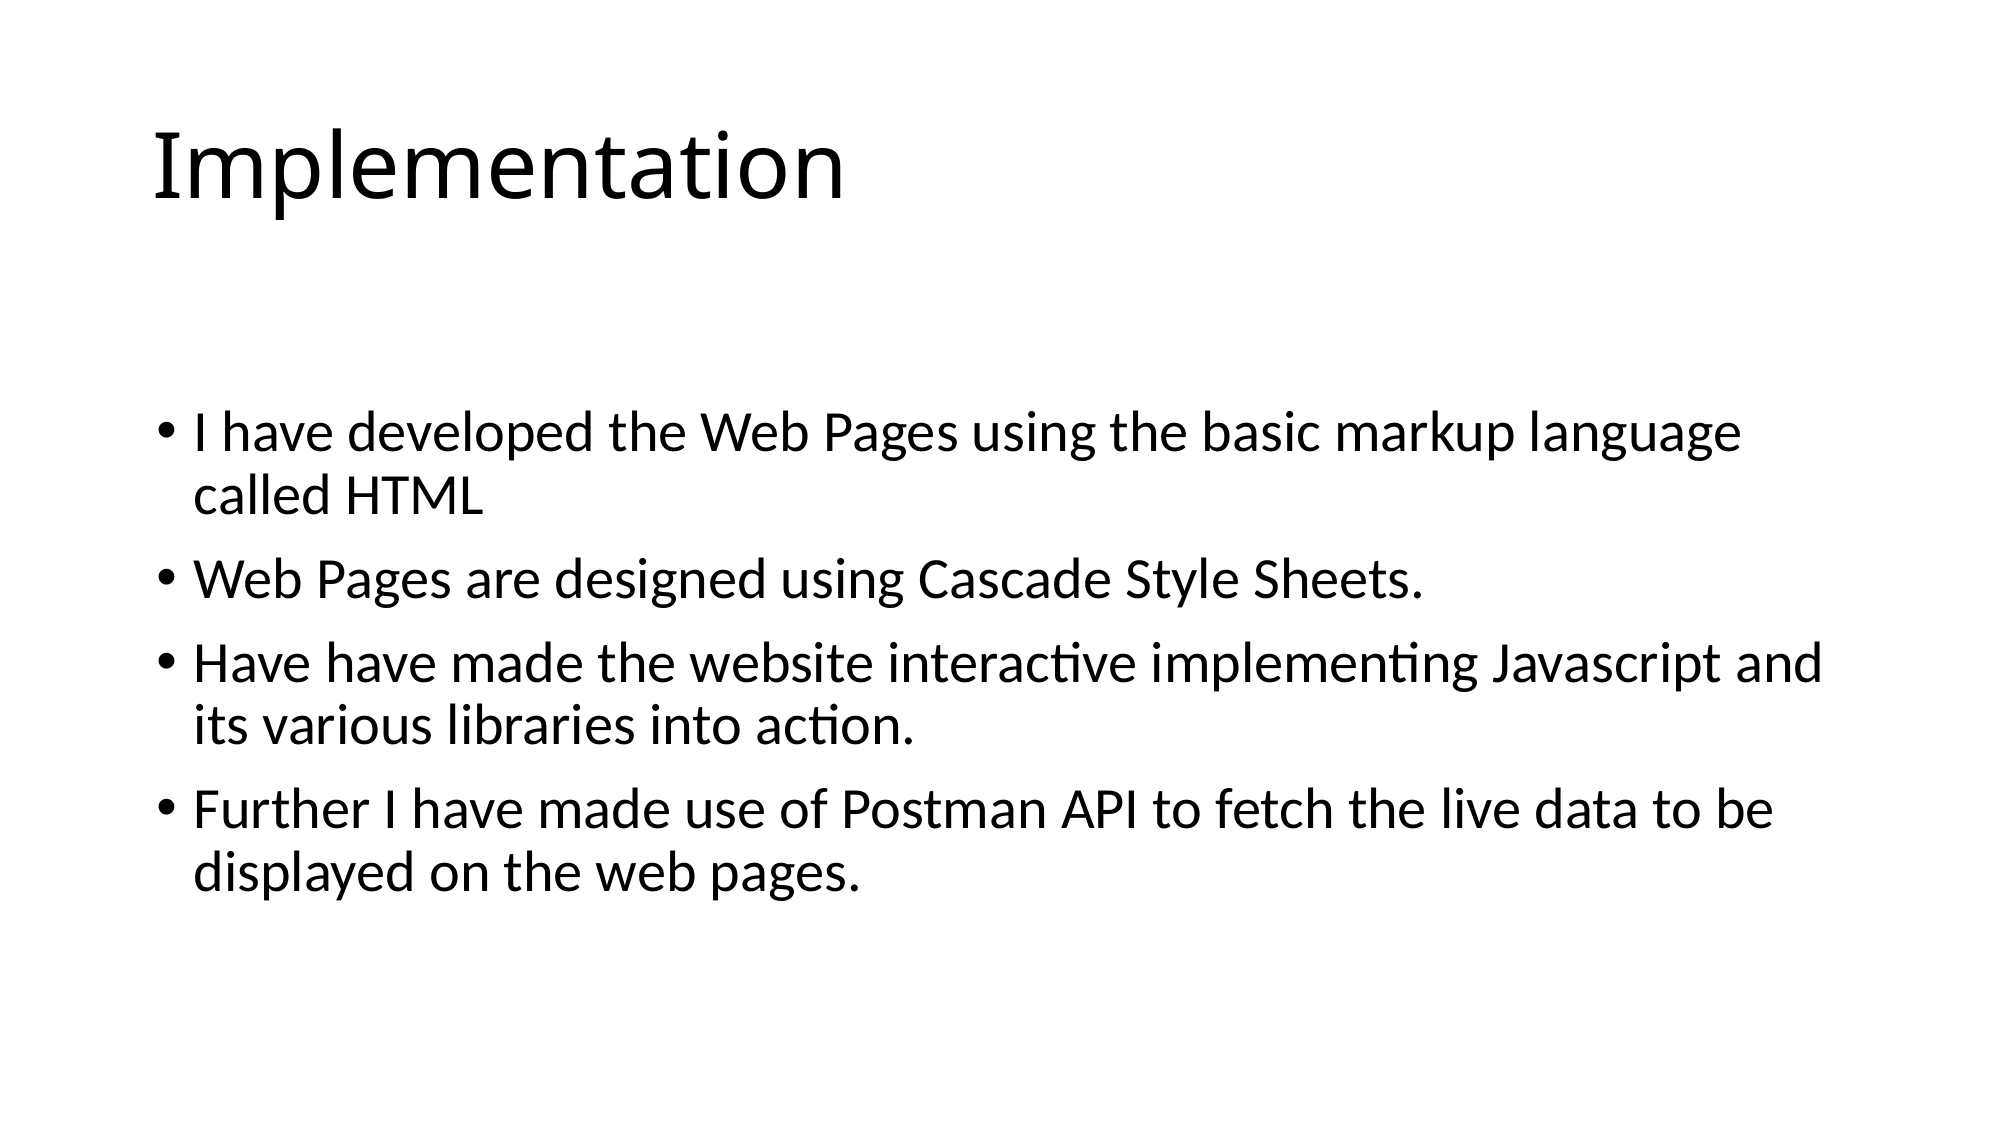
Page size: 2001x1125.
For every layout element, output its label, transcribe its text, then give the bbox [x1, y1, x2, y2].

text_box Implementation [137, 59, 1863, 278]
text_box I have developed the Web Pages using the basic markup language called HTML Web Pages are designed using Cascade Style Sheets. Have have made the website interactive implementing Javascript and its various libraries into action. Further I have made use of Postman API to fetch the live data to be displayed on the web pages. [141, 393, 1867, 957]
